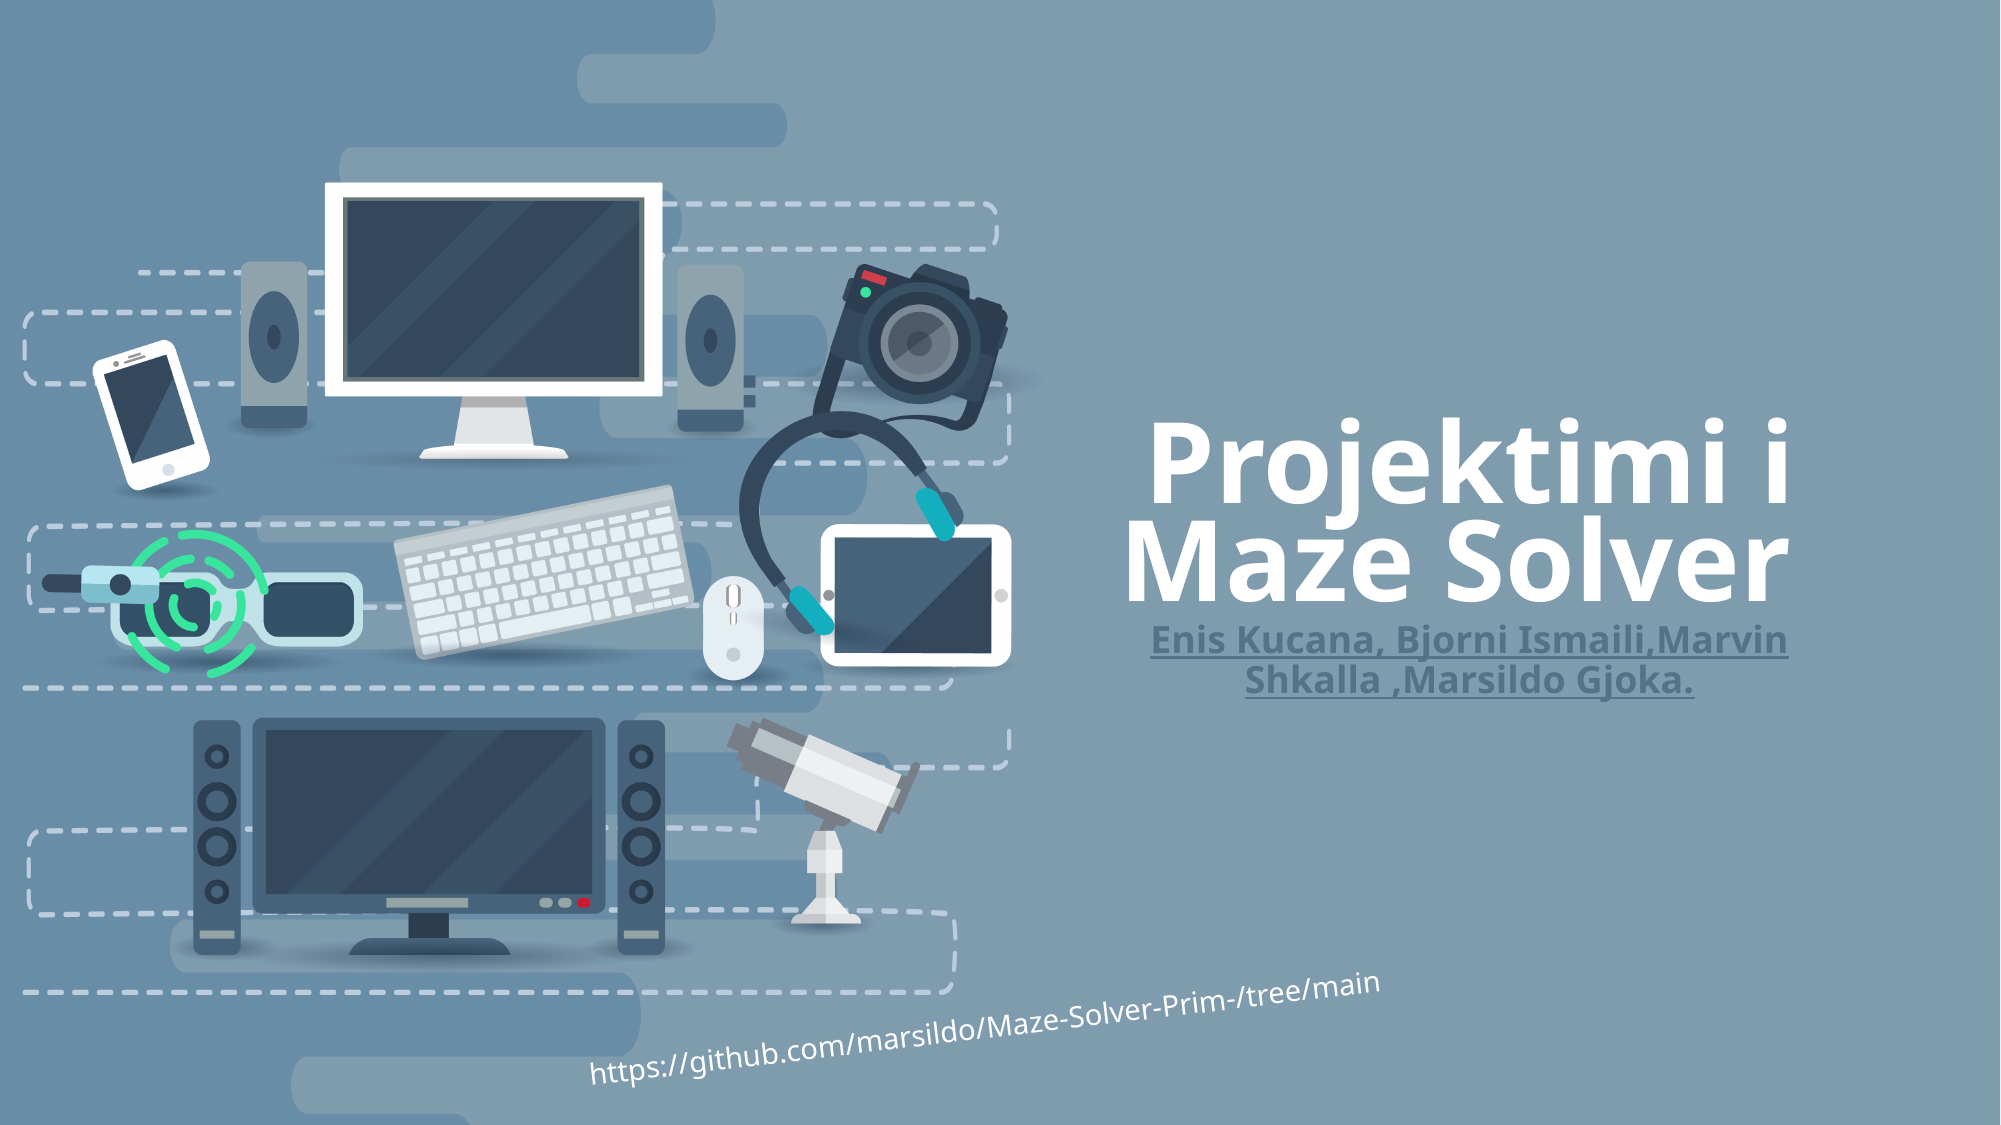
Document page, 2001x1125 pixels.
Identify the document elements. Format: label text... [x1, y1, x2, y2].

title Projektimi i Maze Solver [999, 400, 1940, 632]
picture [0, 0, 2001, 1125]
subtitle Enis Kucana, Bjorni Ismaili,Marvin Shkalla ,Marsildo Gjoka. [1114, 613, 1826, 711]
text_box https://github.com/marsildo/Maze-Solver-Prim-/tree/main [560, 927, 1410, 1125]
